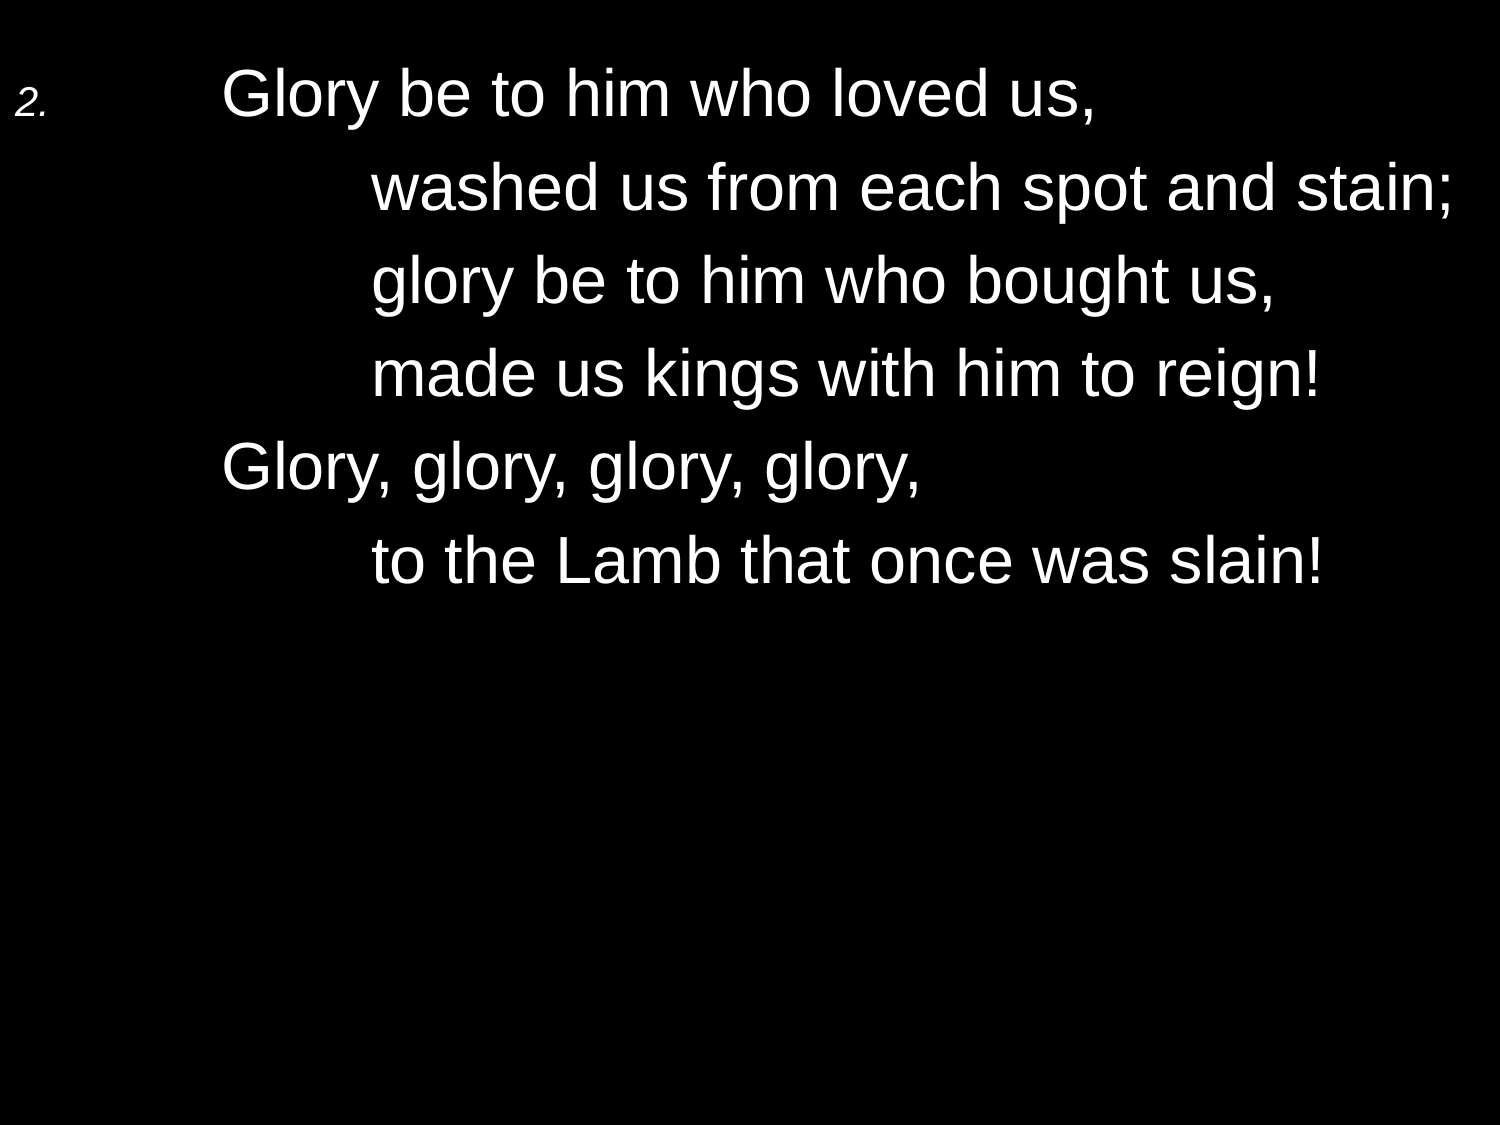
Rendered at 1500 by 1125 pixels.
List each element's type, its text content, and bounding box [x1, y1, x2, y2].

list 2. Glory be to him who loved us, washed us from each spot and stain; glory be to him who bought us, made us kings with him to reign! Glory, glory, glory, glory, to the Lamb that once was slain! [0, 42, 1500, 1047]
